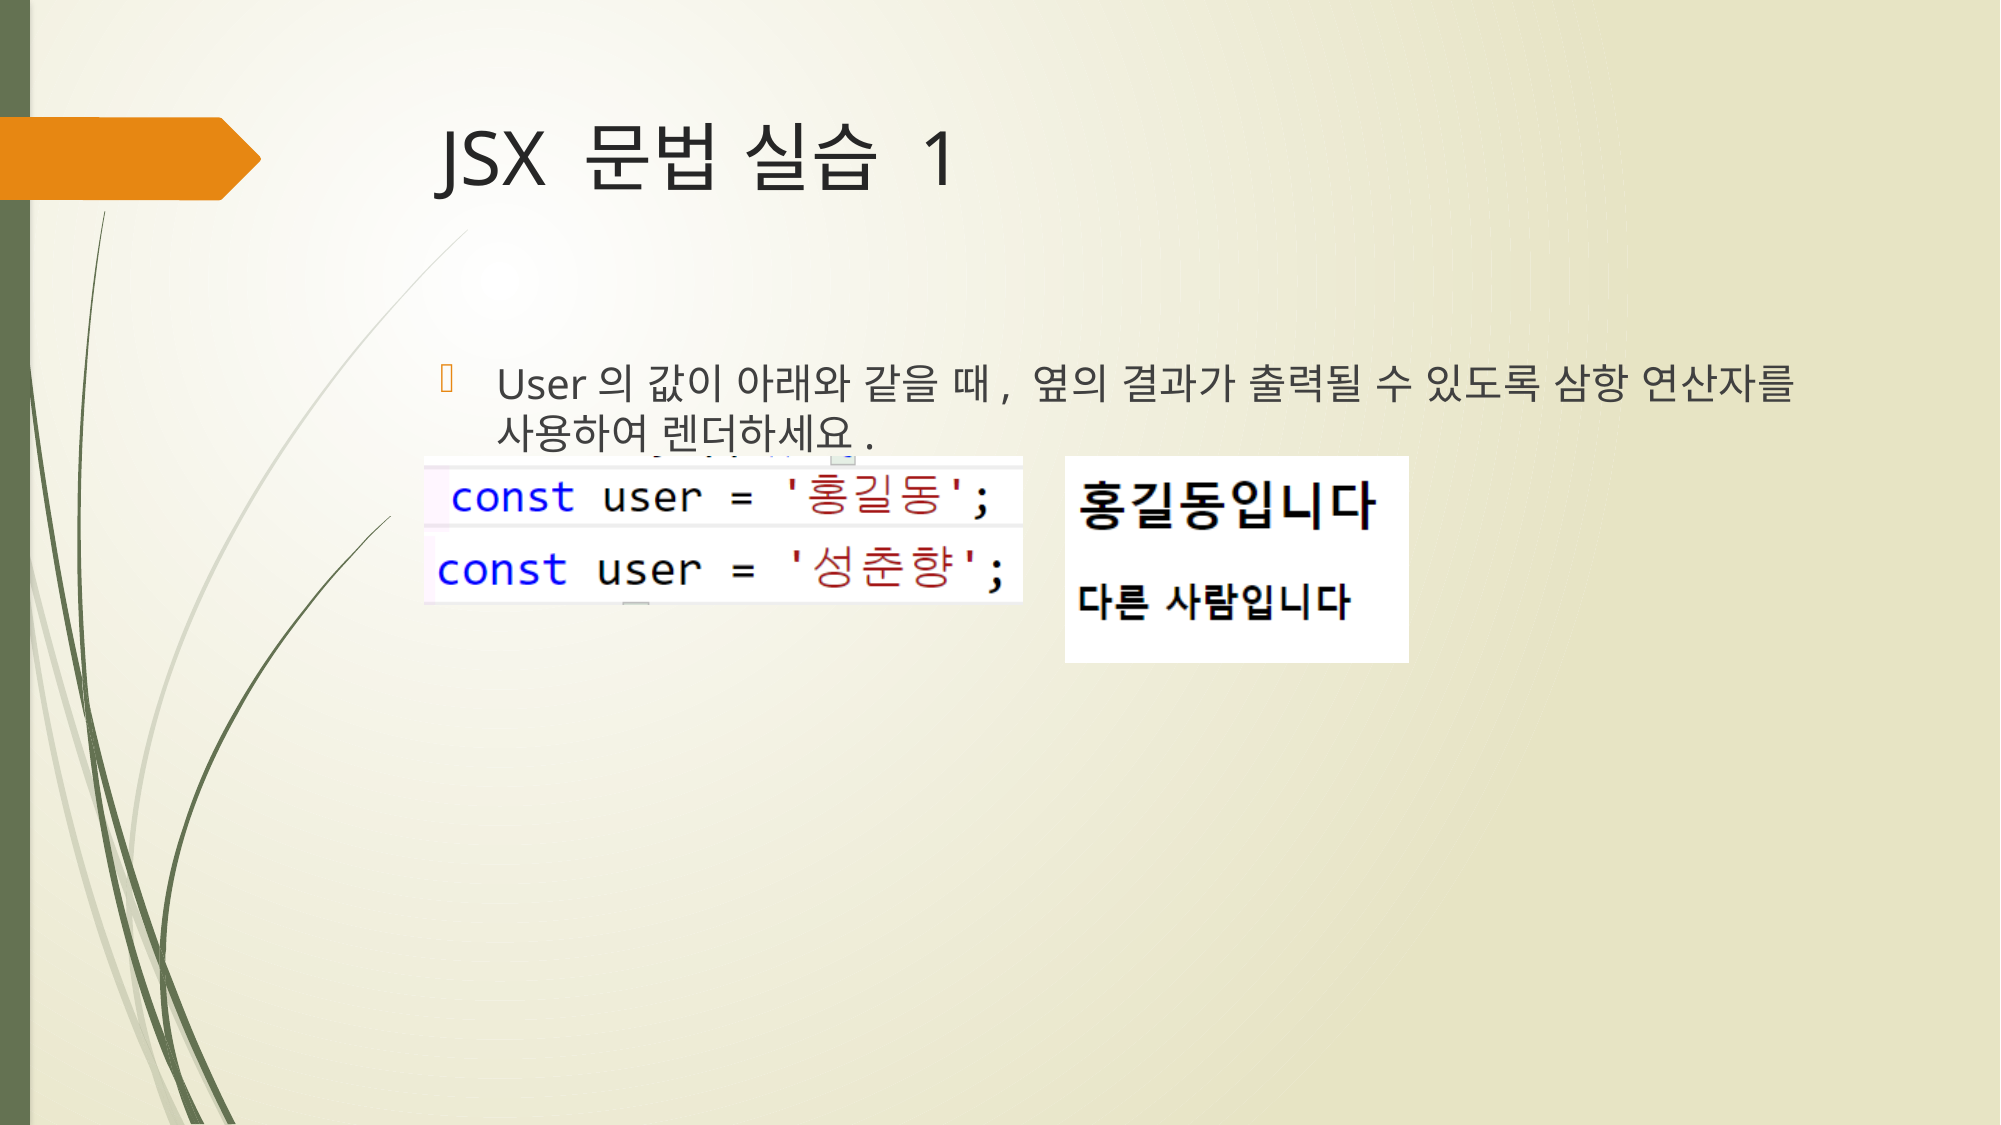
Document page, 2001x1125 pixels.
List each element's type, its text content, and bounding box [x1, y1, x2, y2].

list User의 값이 아래와 같을 때, 옆의 결과가 출력될 수 있도록 삼항 연산자를 사용하여 렌더하세요. [424, 350, 1888, 970]
picture [424, 456, 1024, 605]
title JSX 문법 실습 1 [425, 102, 1888, 313]
picture [1064, 456, 1410, 663]
